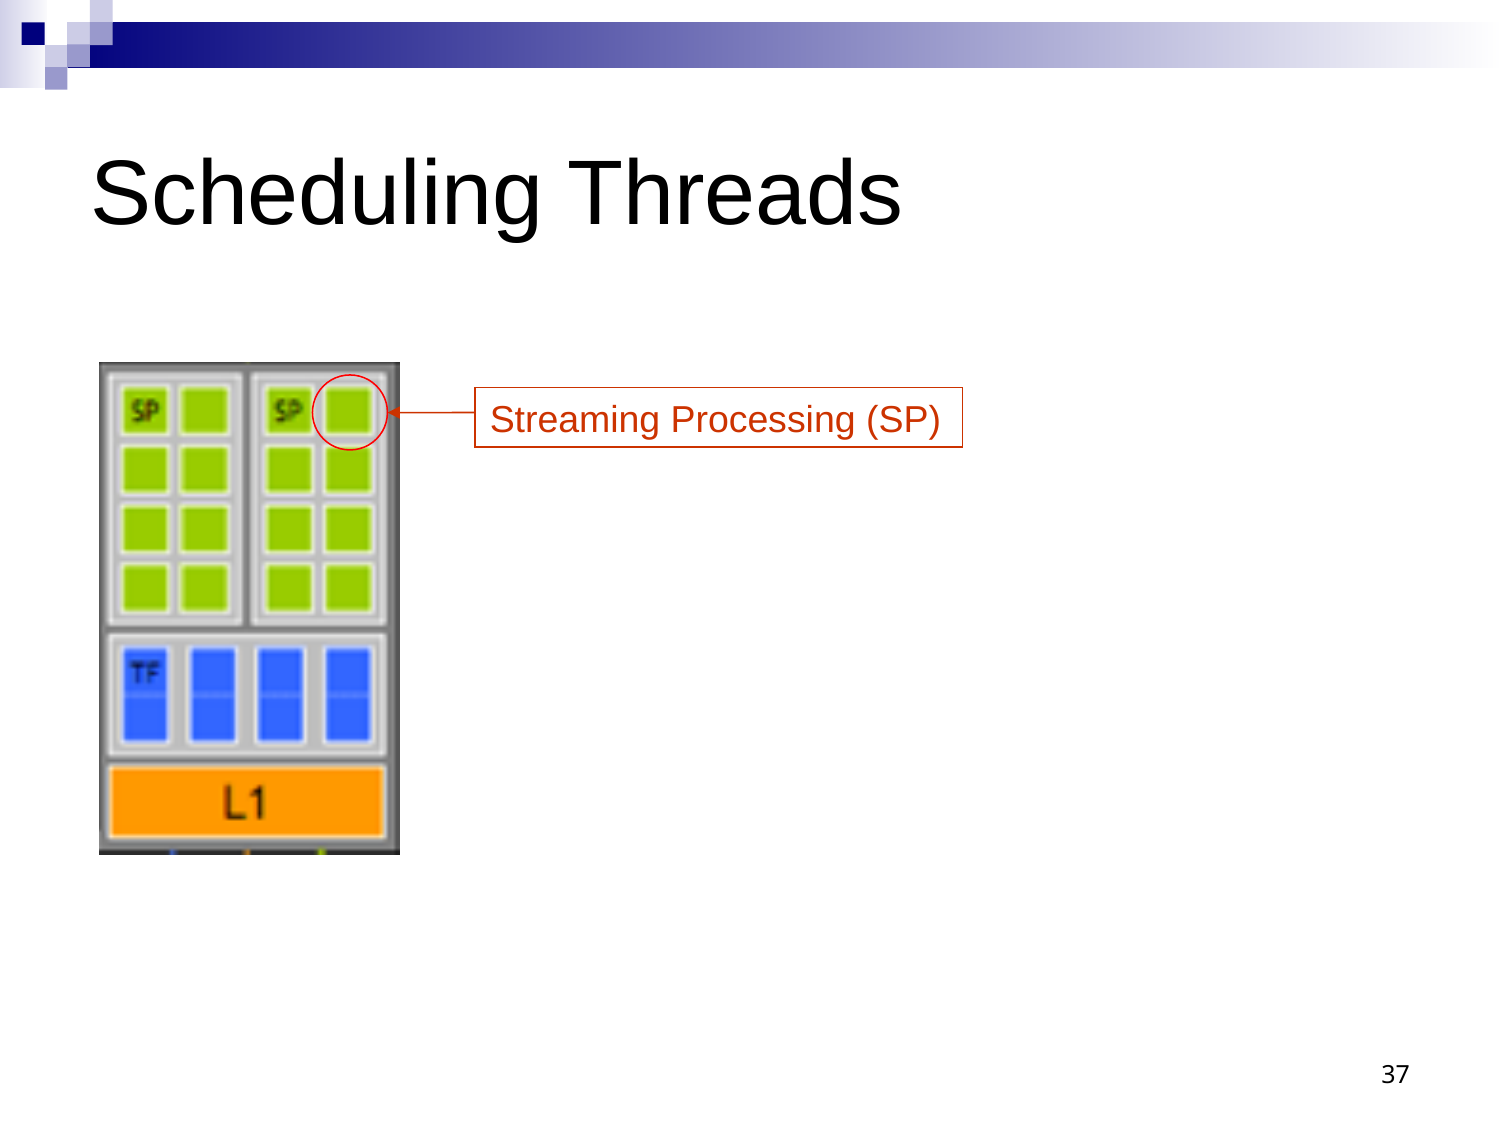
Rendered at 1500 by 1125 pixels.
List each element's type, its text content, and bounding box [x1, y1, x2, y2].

slide_number 37 [1074, 1024, 1426, 1101]
title Scheduling Threads [75, 75, 1425, 300]
text_box Streaming Processing (SP) [474, 387, 963, 448]
picture [99, 362, 400, 856]
